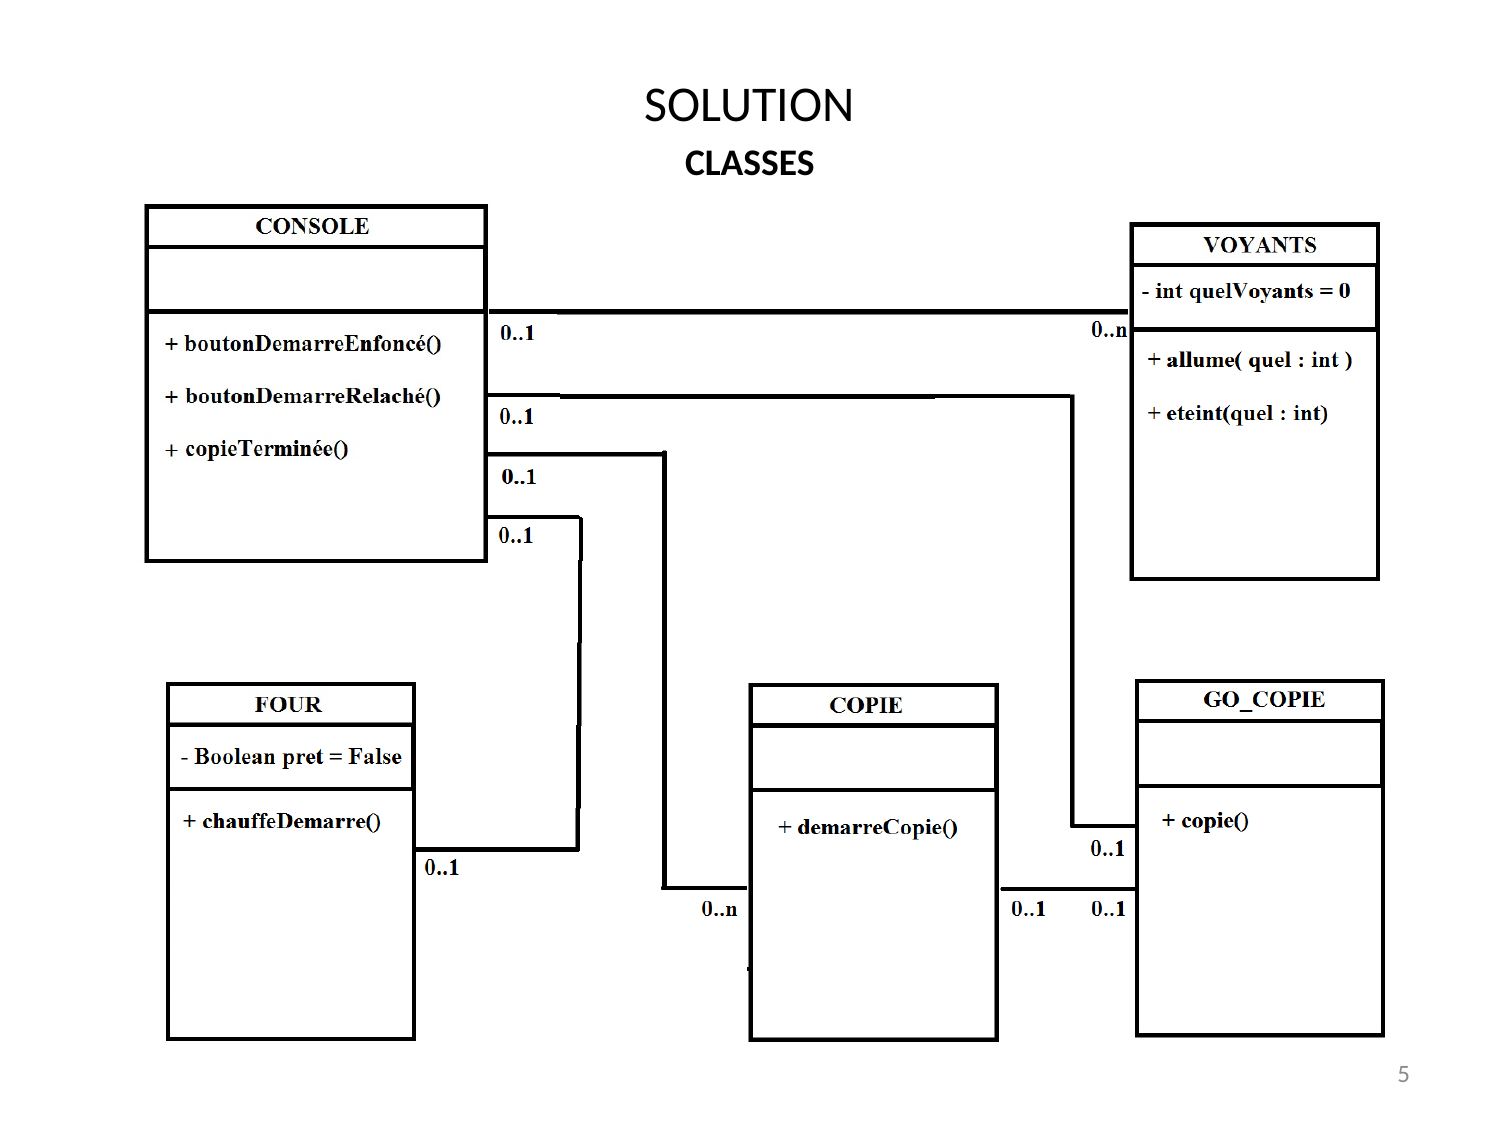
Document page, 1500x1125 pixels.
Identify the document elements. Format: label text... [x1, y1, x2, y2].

title SOLUTION [112, 66, 1388, 130]
text_box CLASSES [64, 130, 1436, 191]
slide_number 5 [1074, 1042, 1425, 1103]
picture [125, 190, 1408, 1056]
